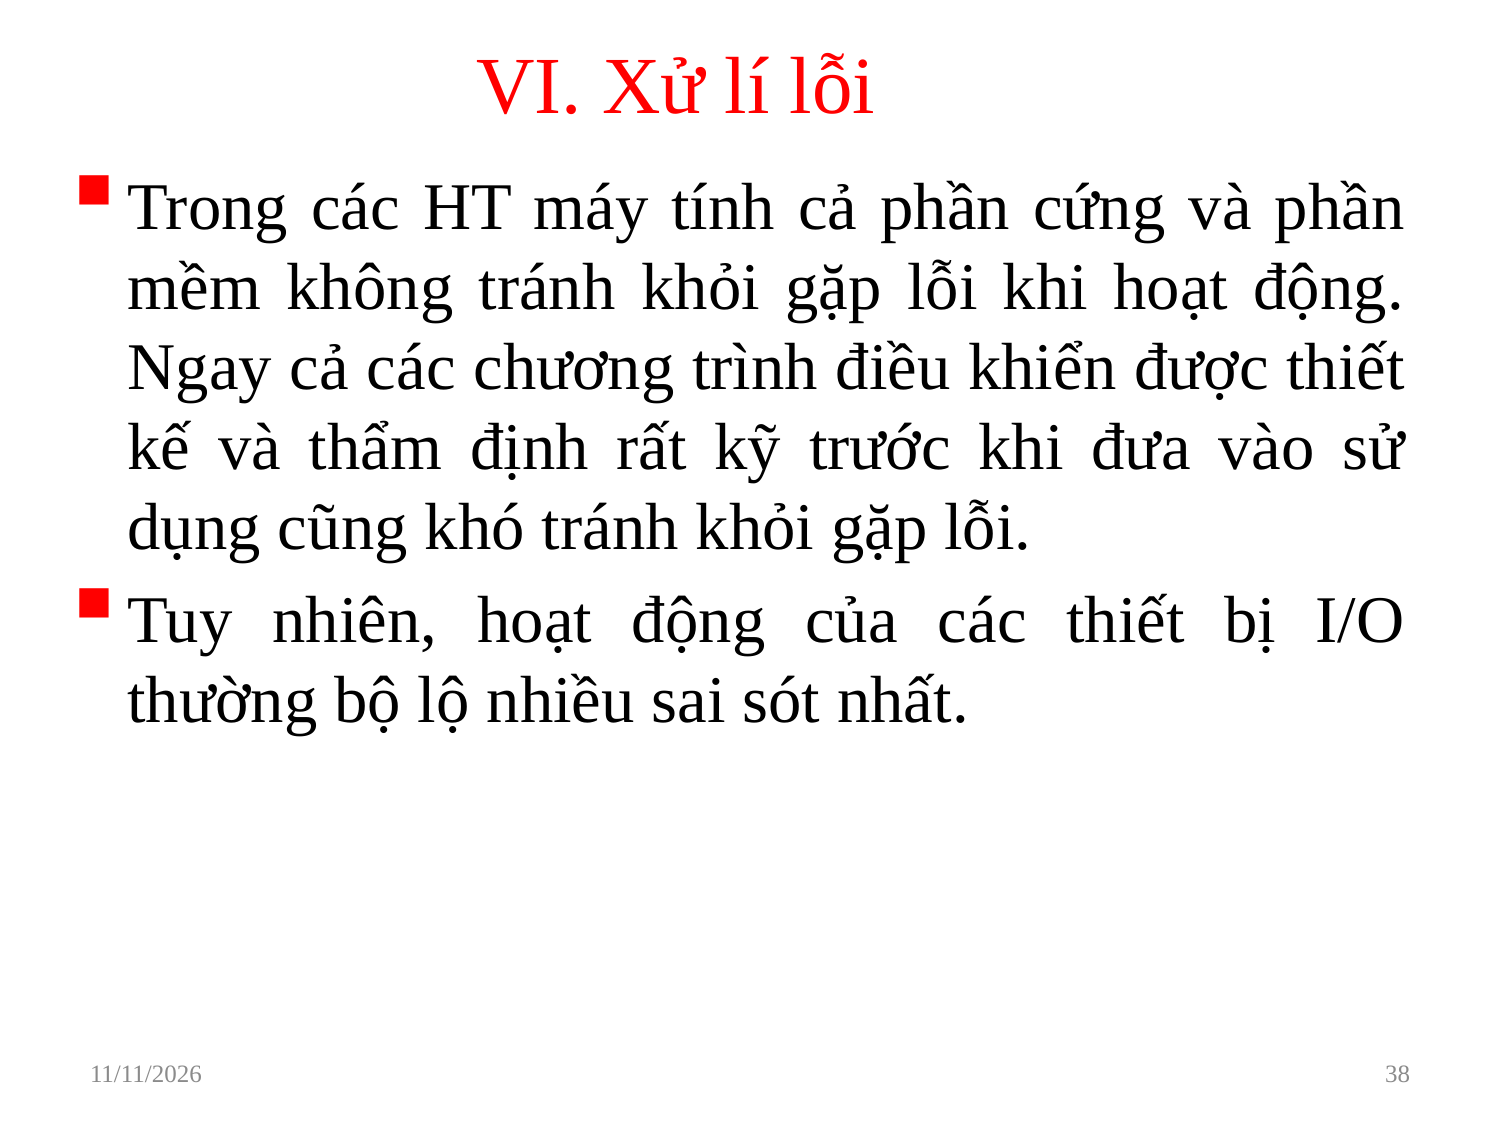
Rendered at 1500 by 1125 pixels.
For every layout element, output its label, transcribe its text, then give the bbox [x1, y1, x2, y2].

title VI. Xử lí lỗi [112, 24, 1240, 138]
list Trong các HT máy tính cả phần cứng và phần mềm không tránh khỏi gặp lỗi khi hoạt động. Ngay cả các chương trình điều khiển được thiết kế và thẩm định rất kỹ trước khi đưa vào sử dụng cũng khó tránh khỏi gặp lỗi. Tuy nhiên, hoạt động của các thiết bị I/O thường bộ lộ nhiều sai sót nhất. [56, 155, 1422, 966]
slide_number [75, 1042, 425, 1103]
slide_number 38 [1074, 1042, 1425, 1103]
